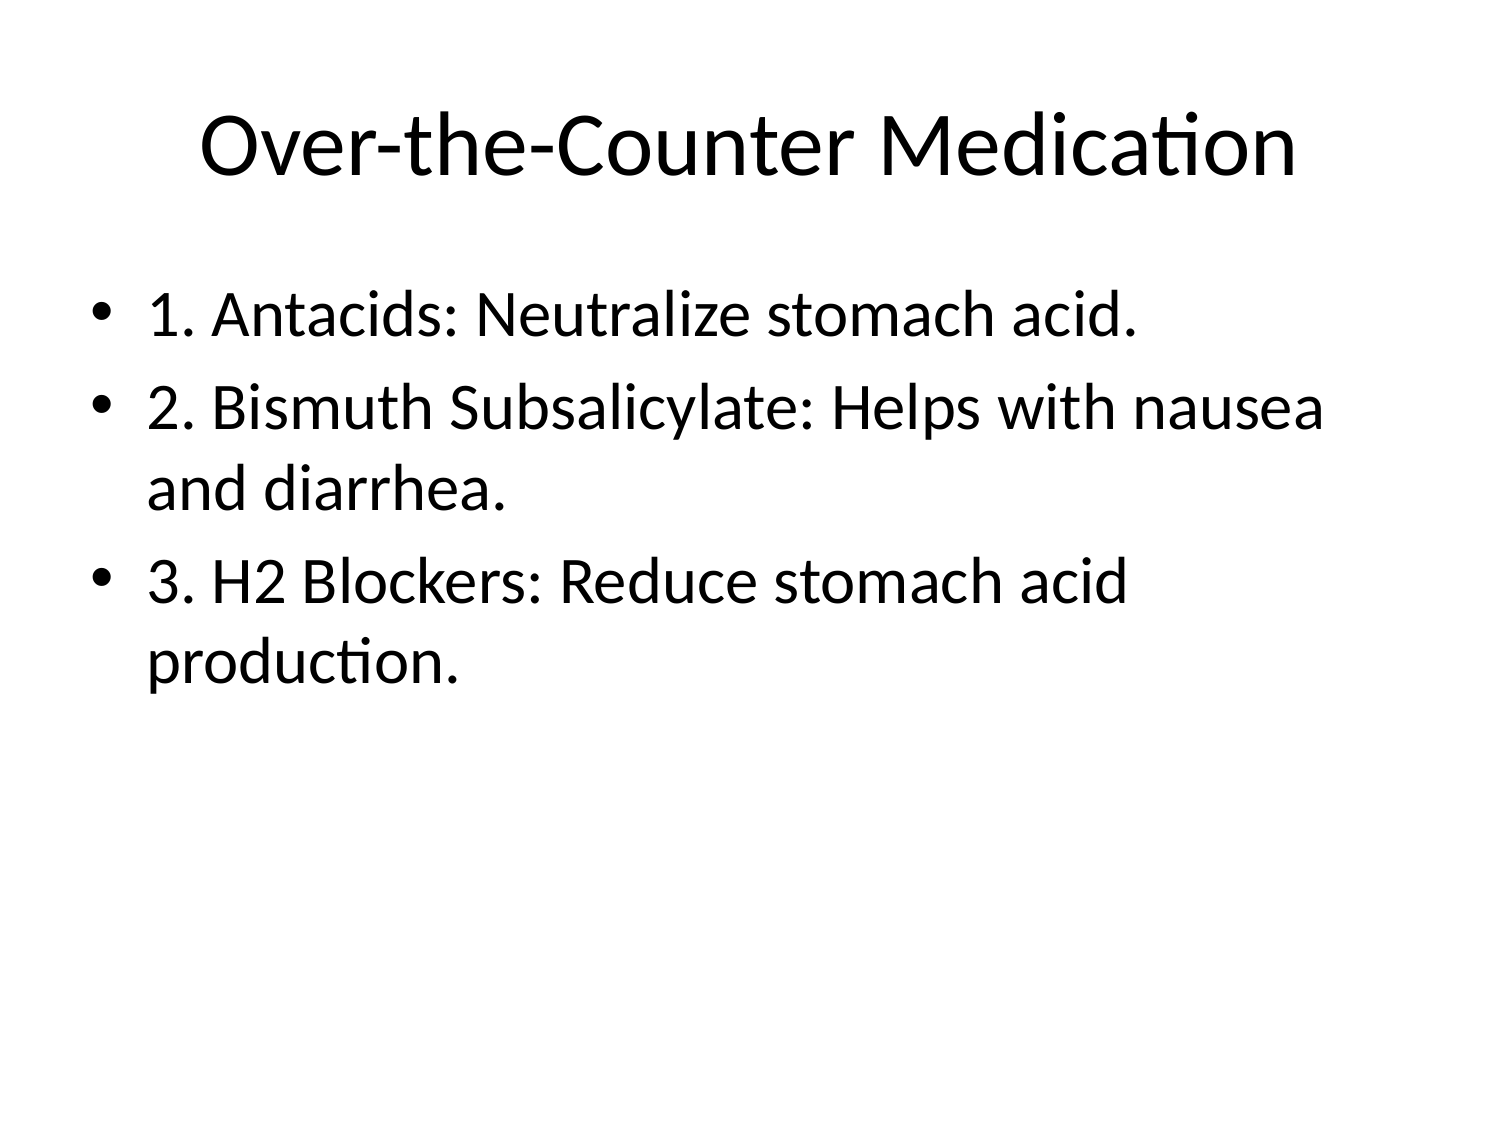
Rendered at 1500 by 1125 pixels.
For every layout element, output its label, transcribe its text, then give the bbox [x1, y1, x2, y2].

title Over-the-Counter Medication [75, 45, 1425, 233]
list 1. Antacids: Neutralize stomach acid. 2. Bismuth Subsalicylate: Helps with nausea and diarrhea. 3. H2 Blockers: Reduce stomach acid production. [75, 262, 1425, 1005]
